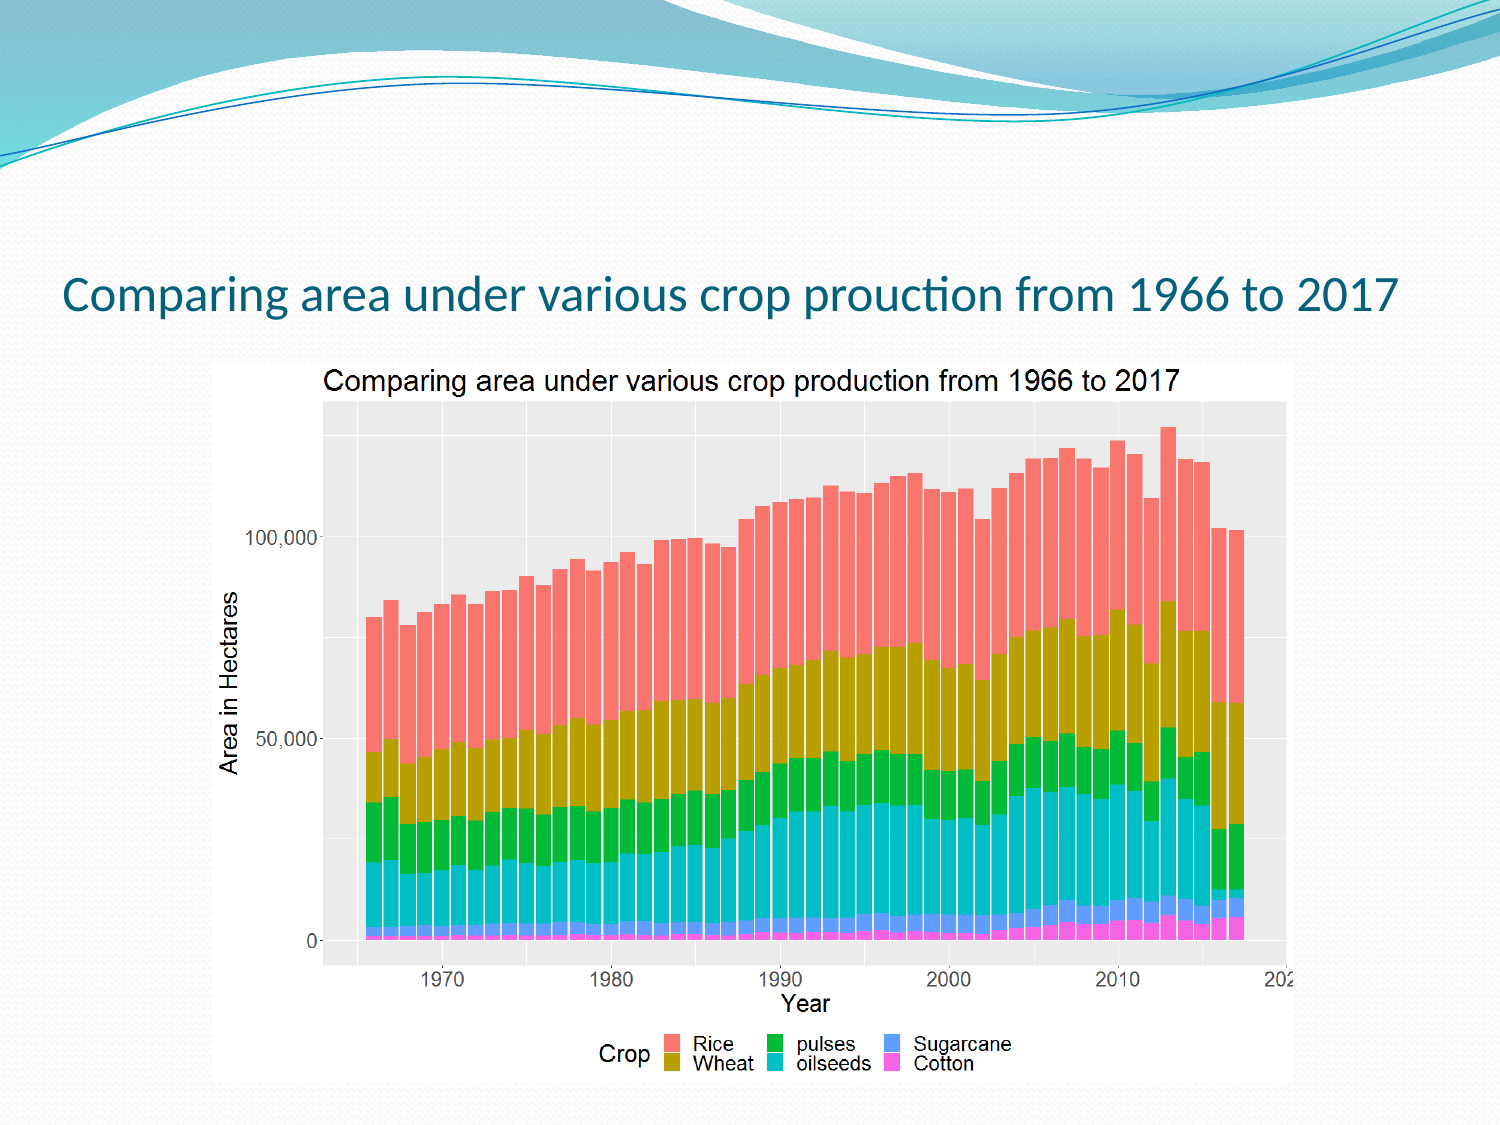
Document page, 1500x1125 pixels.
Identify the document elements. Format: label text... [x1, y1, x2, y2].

title Comparing area under various crop prouction from 1966 to 2017 [62, 200, 1413, 322]
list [212, 362, 1293, 1083]
